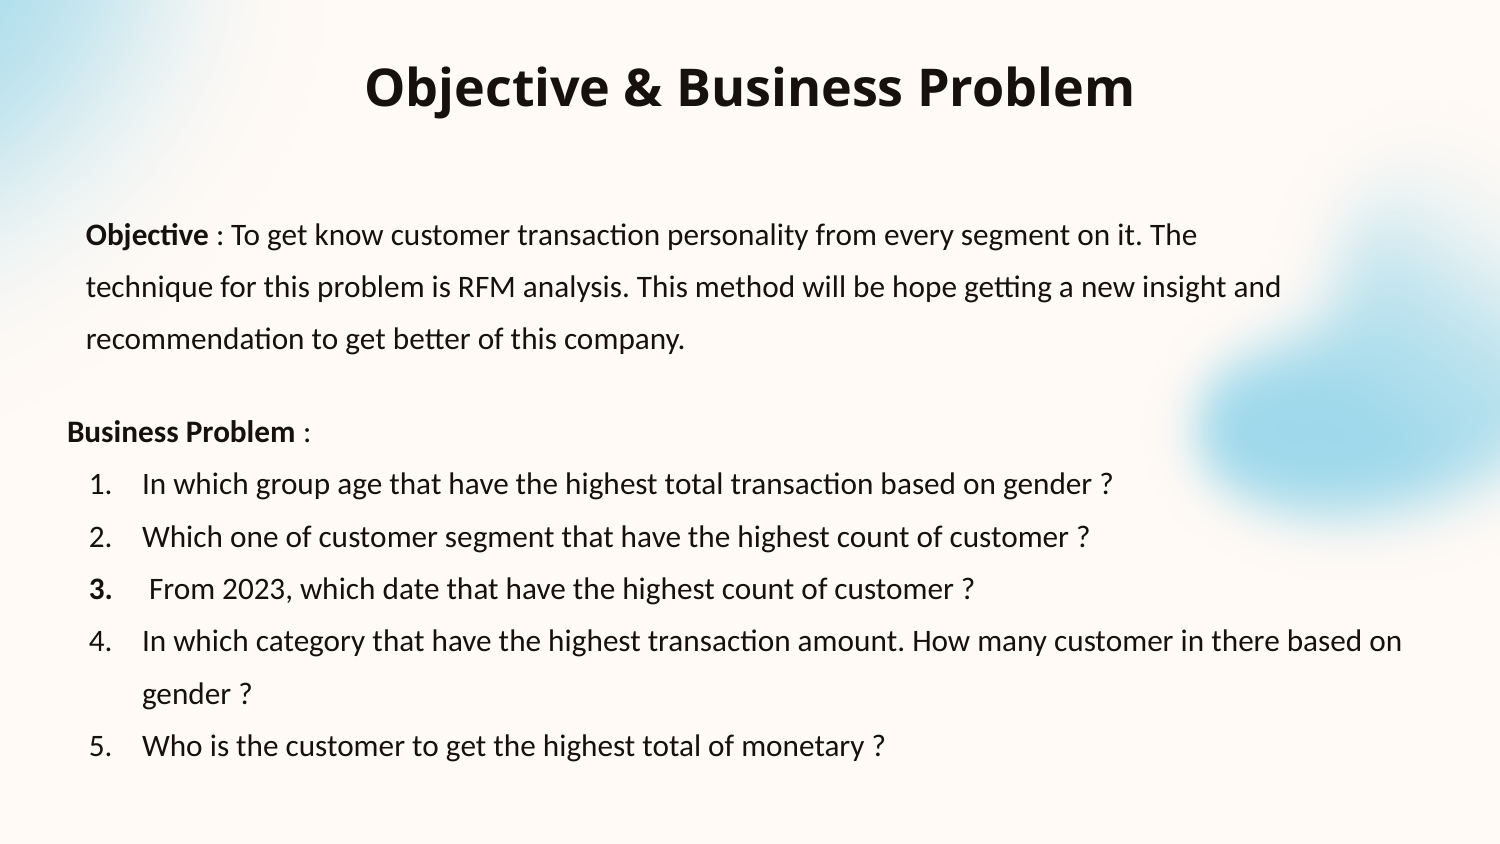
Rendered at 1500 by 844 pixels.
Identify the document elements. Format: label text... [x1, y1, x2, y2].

text_box Business Problem : In which group age that have the highest total transaction based on gender ? Which one of customer segment that have the highest count of customer ? From 2023, which date that have the highest count of customer ? In which category that have the highest transaction amount. How many customer in there based on gender ? Who is the customer to get the highest total of monetary ? [52, 381, 1428, 778]
picture [963, 0, 1500, 844]
text_box Objective : To get know customer transaction personality from every segment on it. The technique for this problem is RFM analysis. This method will be hope getting a new insight and recommendation to get better of this company. [70, 183, 1308, 371]
text_box Objective & Business Problem [337, 38, 1163, 132]
picture [0, 0, 673, 742]
